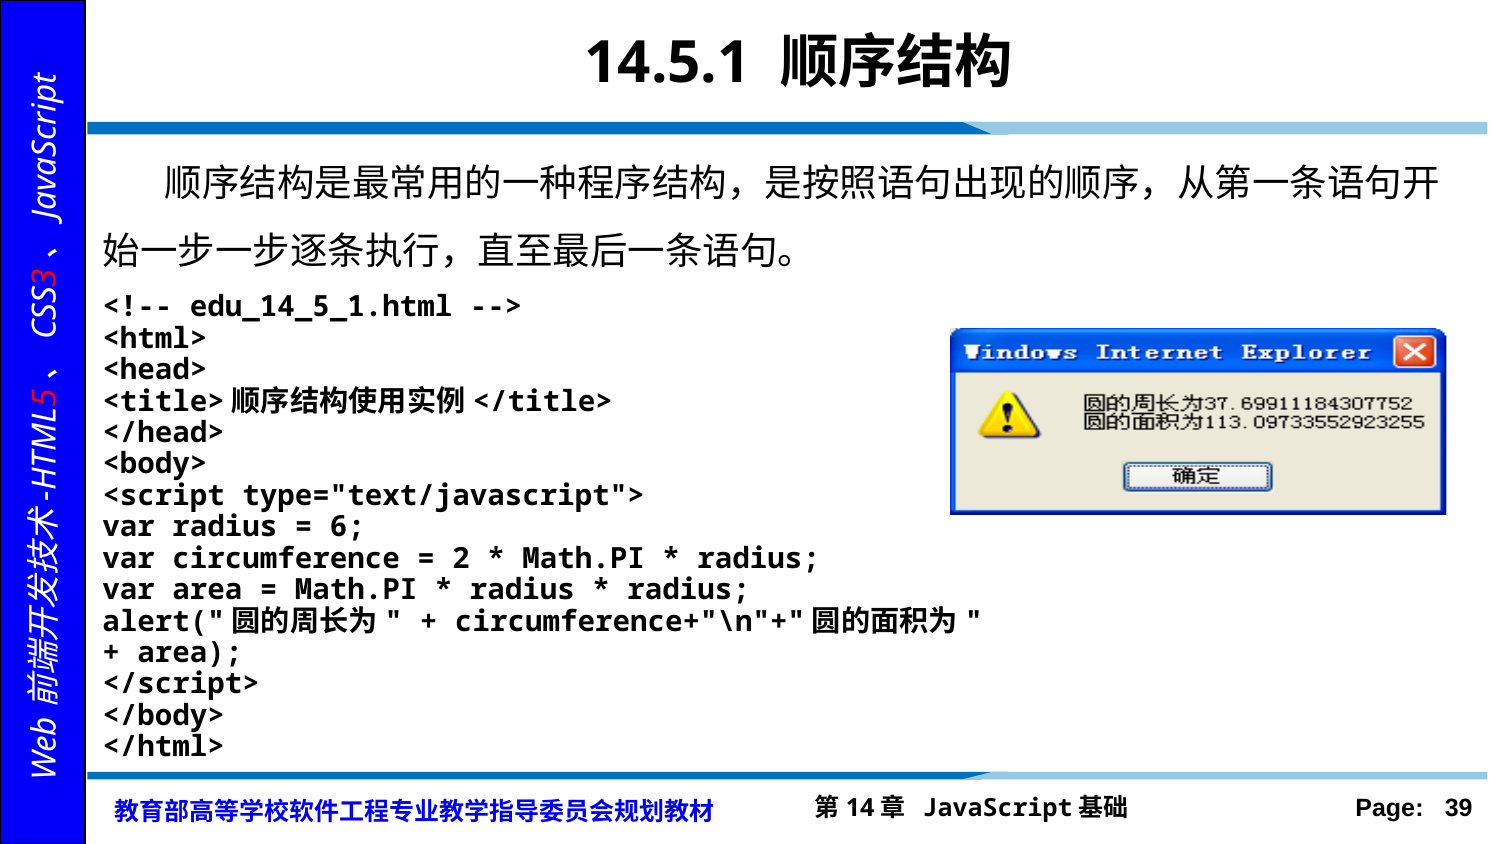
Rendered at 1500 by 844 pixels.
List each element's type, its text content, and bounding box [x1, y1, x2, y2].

picture [949, 327, 1449, 516]
text_box <!-- edu_14_5_1.html --> <html> <head> <title>顺序结构使用实例</title> </head> <body> <script type="text/javascript"> var radius = 6; var circumference = 2 * Math.PI * radius; var area = Math.PI * radius * radius; alert("圆的周长为" + circumference+"\n"+"圆的面积为" + area); </script> </body> </html> [87, 284, 1013, 771]
list 顺序结构是最常用的一种程序结构，是按照语句出现的顺序，从第一条语句开始一步一步逐条执行，直至最后一条语句。 [86, 130, 1489, 273]
title 14.5.1 顺序结构 [161, 11, 1436, 106]
